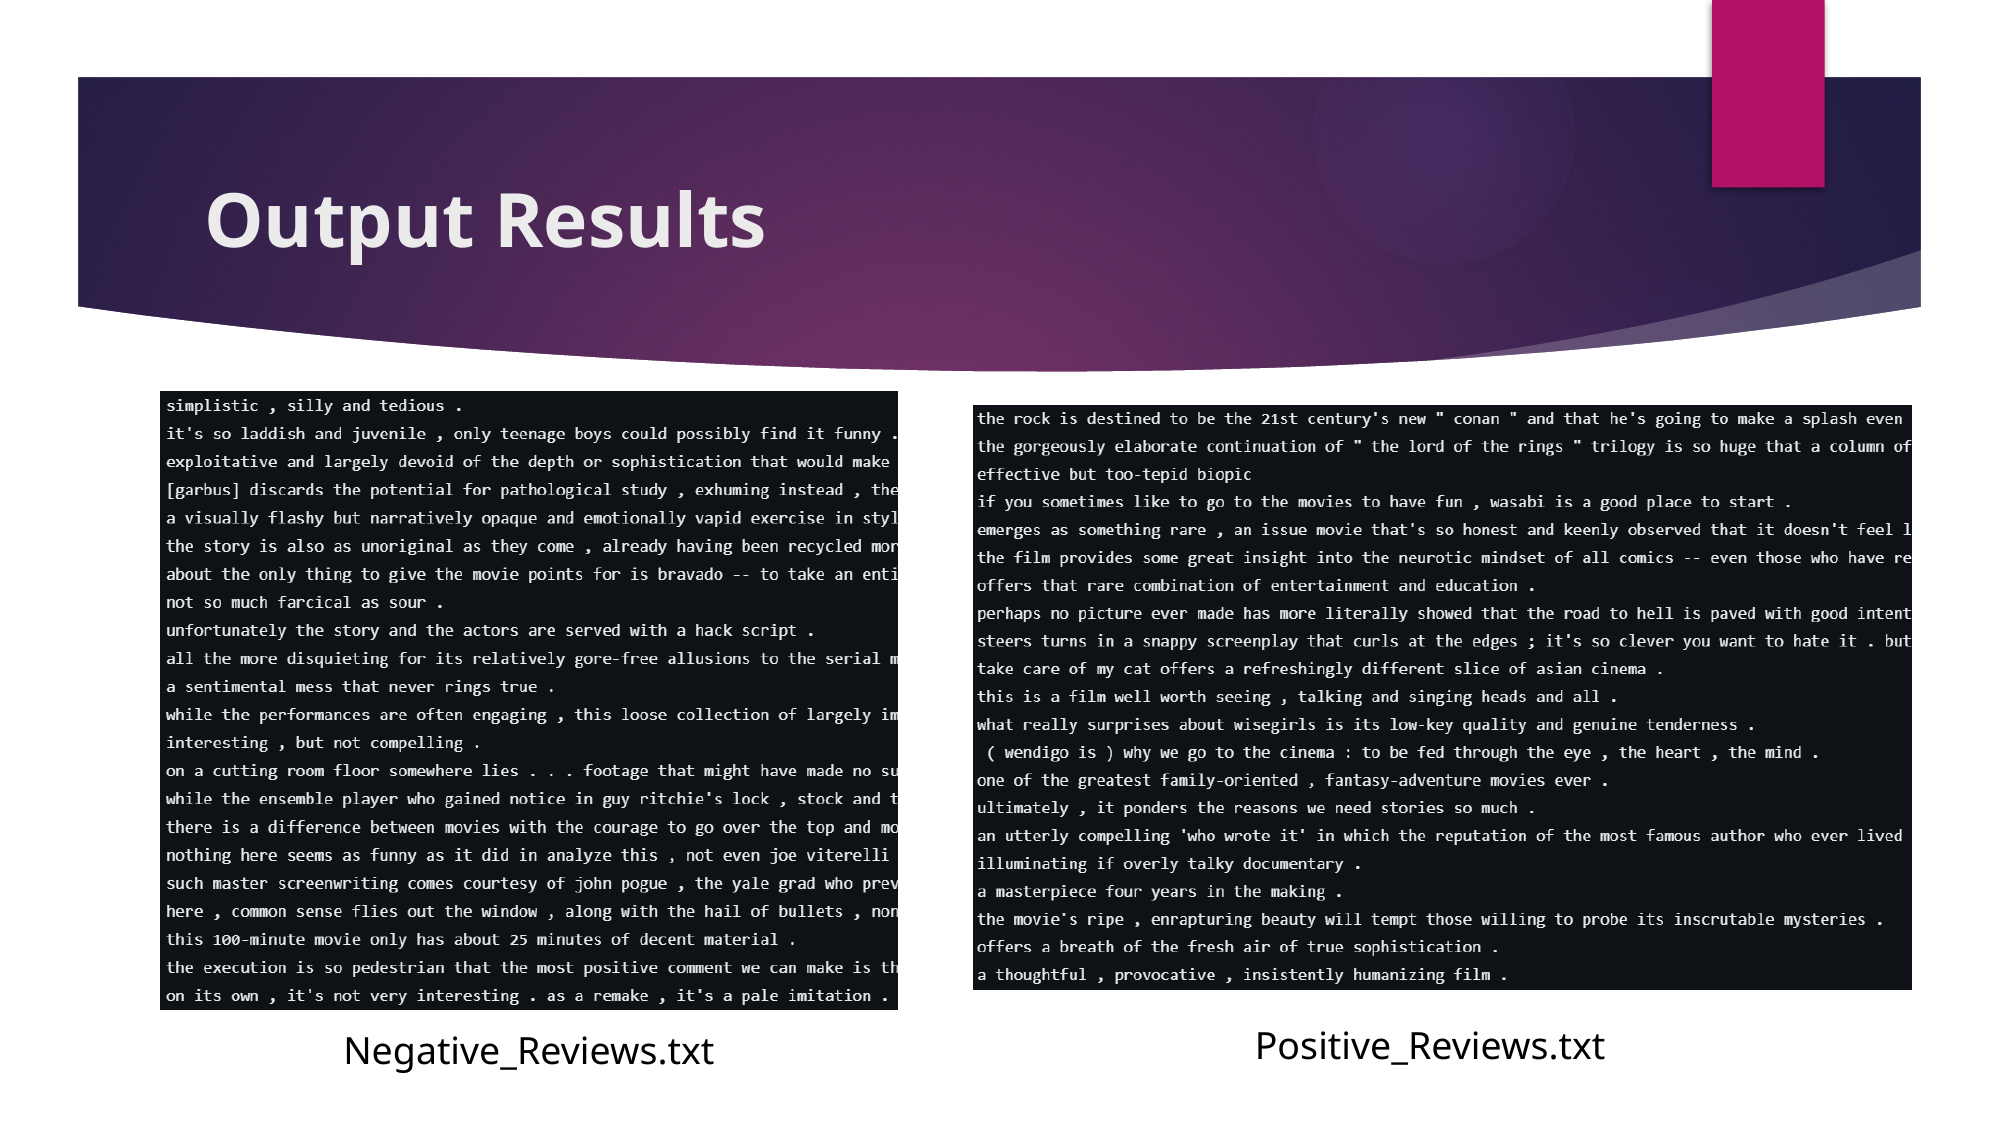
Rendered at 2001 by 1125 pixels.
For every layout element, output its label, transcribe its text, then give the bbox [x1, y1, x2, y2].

text_box Positive_Reviews.txt [1240, 1015, 1627, 1075]
picture [160, 391, 898, 1011]
text_box Negative_Reviews.txt [328, 1021, 730, 1080]
title Output Results [189, 159, 1627, 276]
picture [973, 405, 1912, 990]
